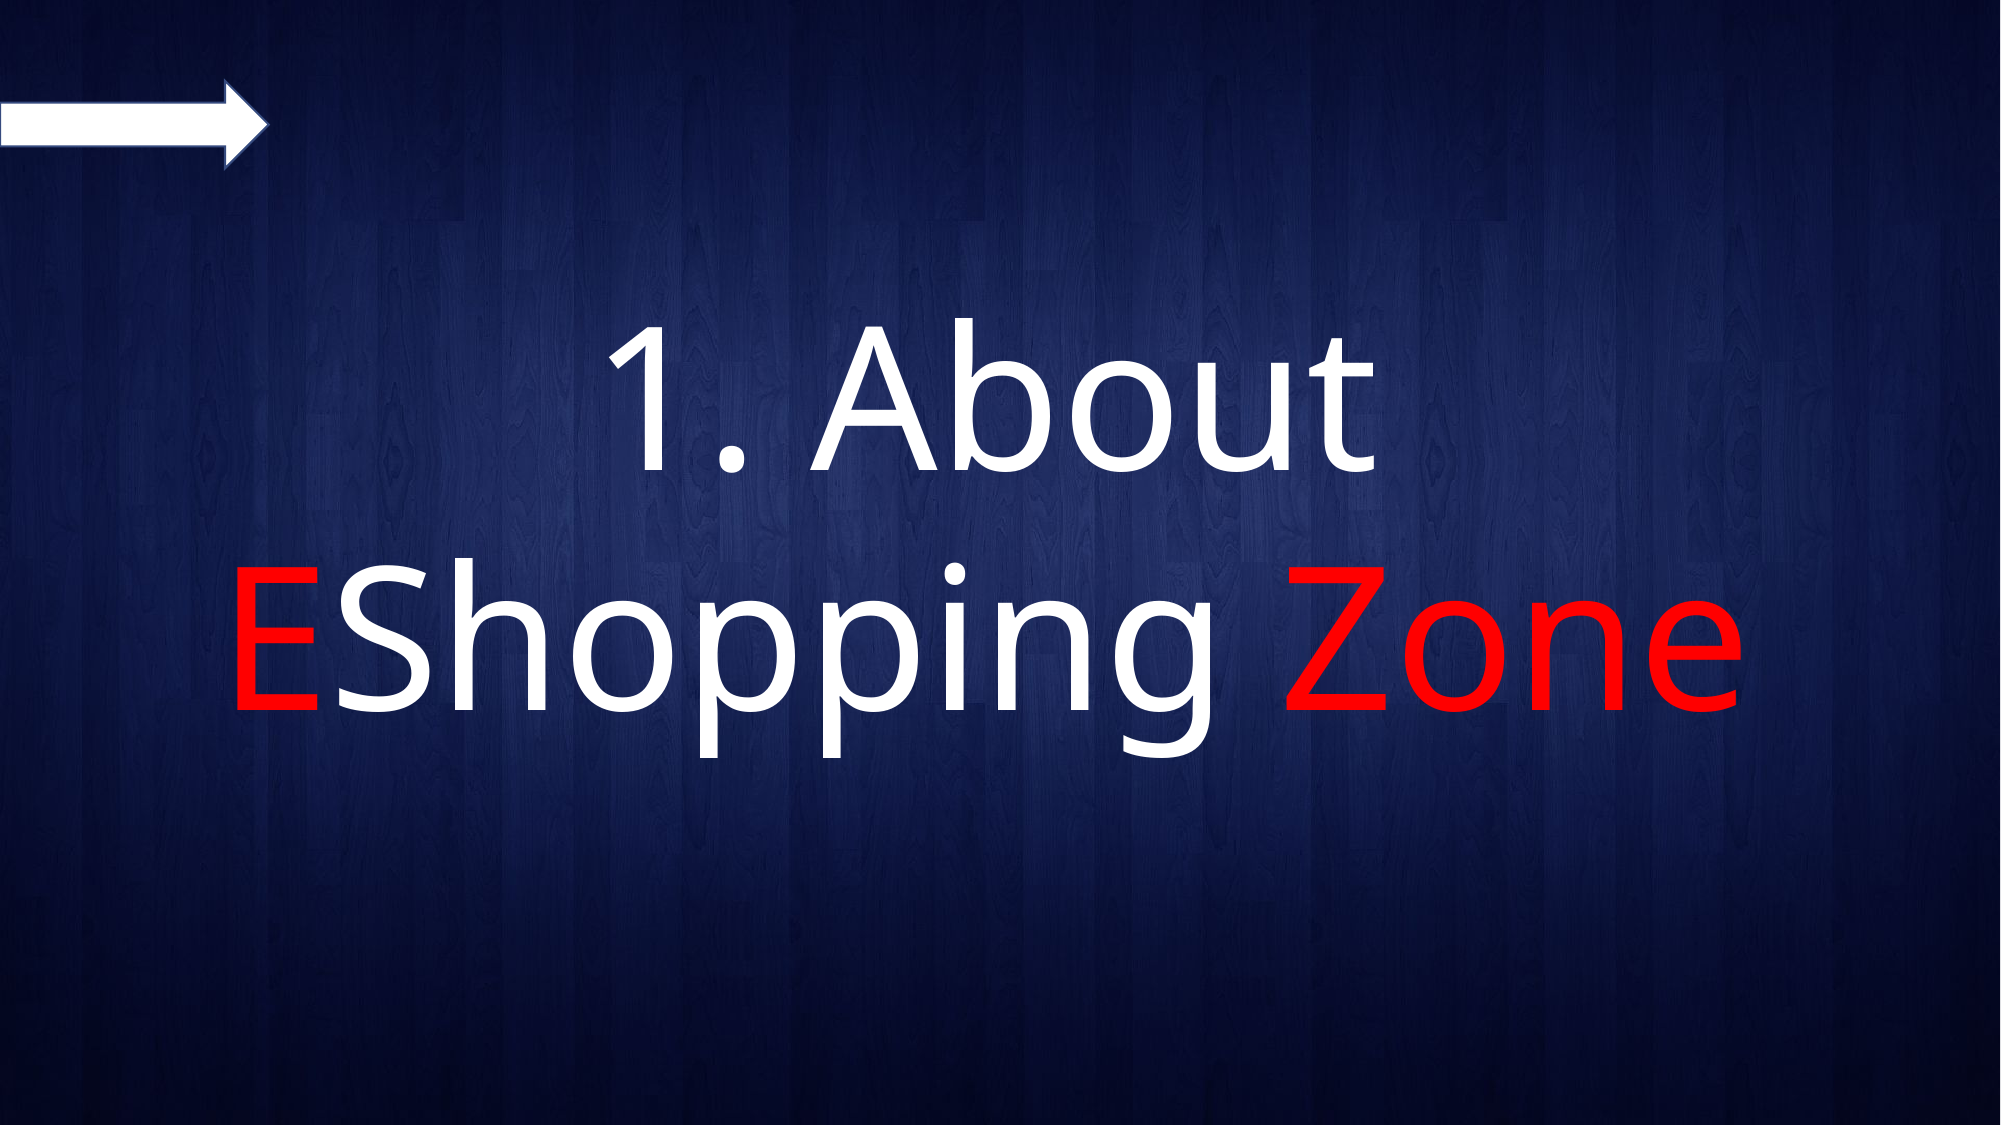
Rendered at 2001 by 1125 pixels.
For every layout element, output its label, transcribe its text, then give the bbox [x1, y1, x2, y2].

text_box 1. About EShopping Zone [86, 263, 1883, 759]
picture [0, 0, 2001, 1125]
text_box [0, 78, 271, 171]
